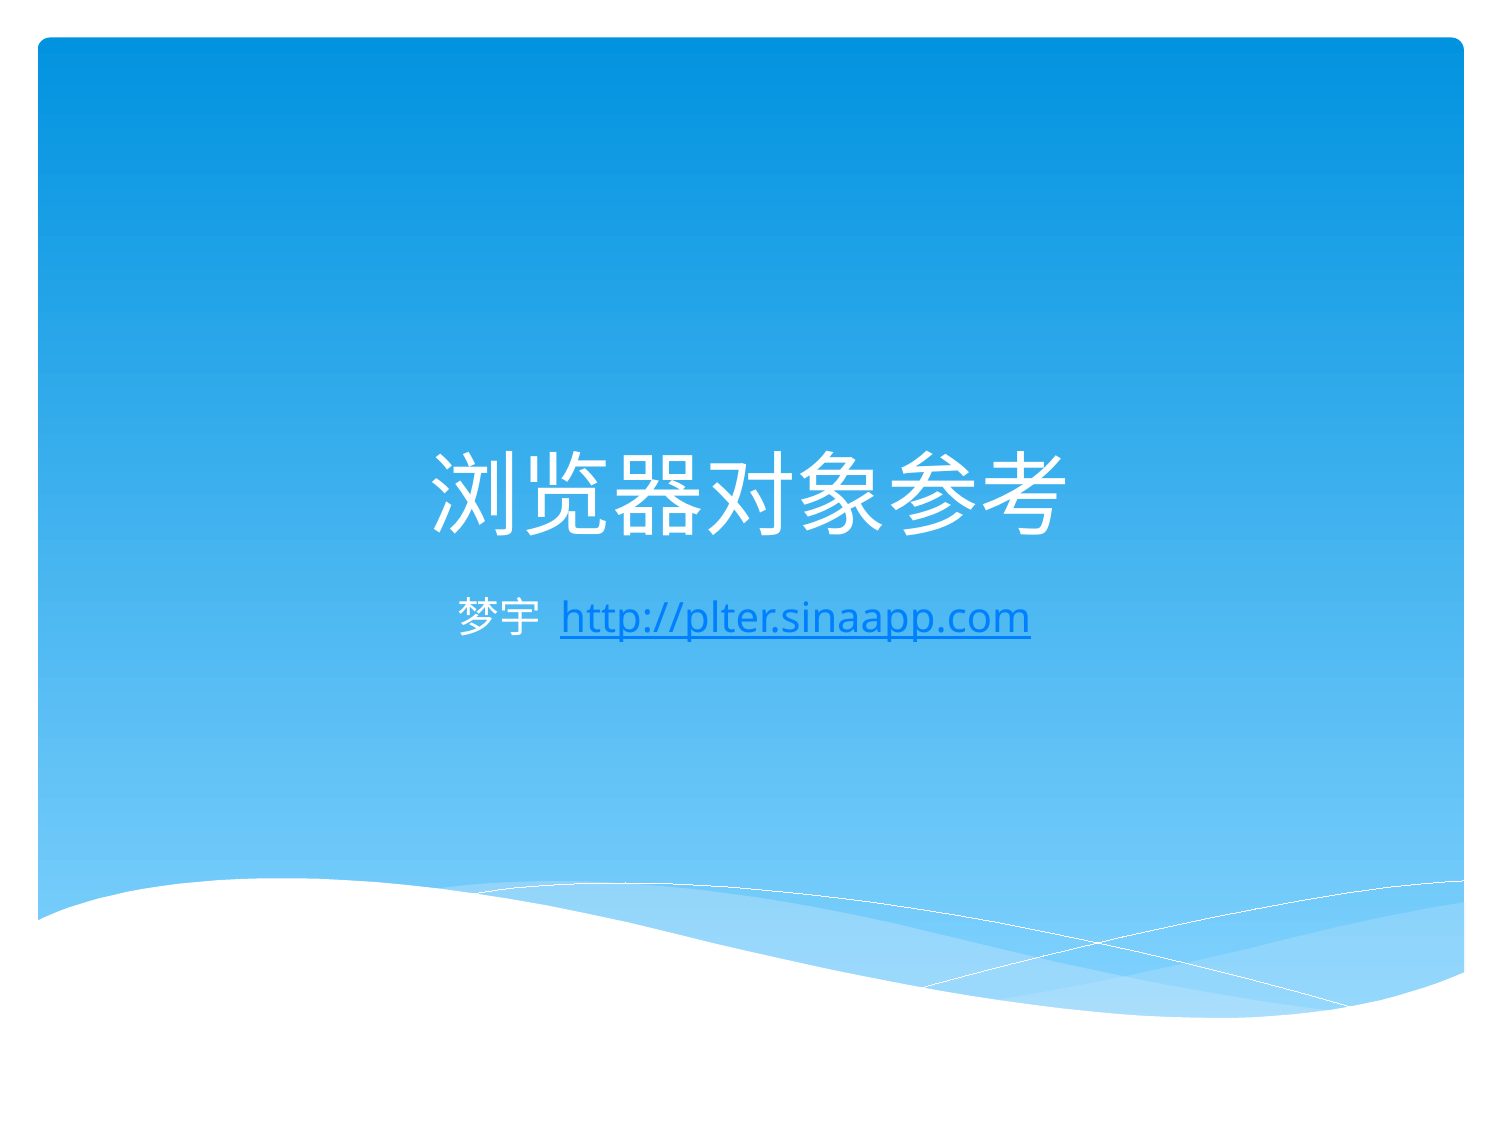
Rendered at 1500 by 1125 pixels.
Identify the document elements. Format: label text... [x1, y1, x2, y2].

title 浏览器对象参考 [112, 262, 1388, 555]
subtitle 梦宇 http://plter.sinaapp.com [225, 583, 1275, 825]
